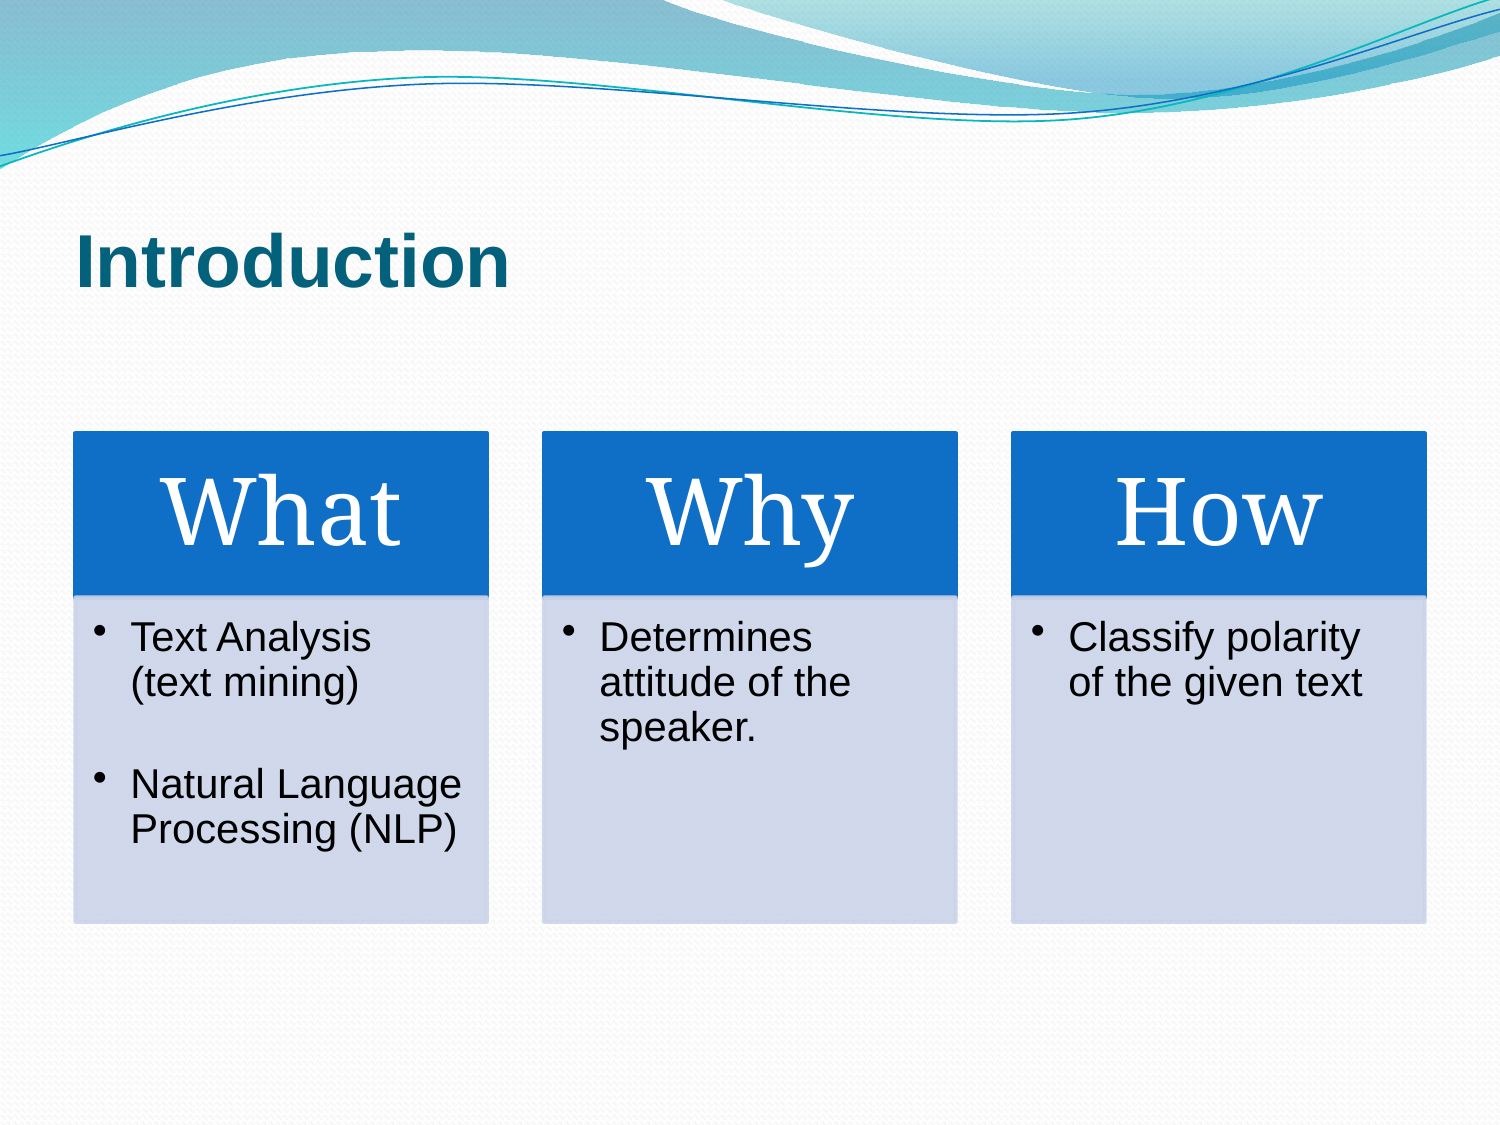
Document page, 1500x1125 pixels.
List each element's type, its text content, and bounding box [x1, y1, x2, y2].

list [74, 317, 1426, 1038]
title Introduction [75, 115, 1425, 303]
